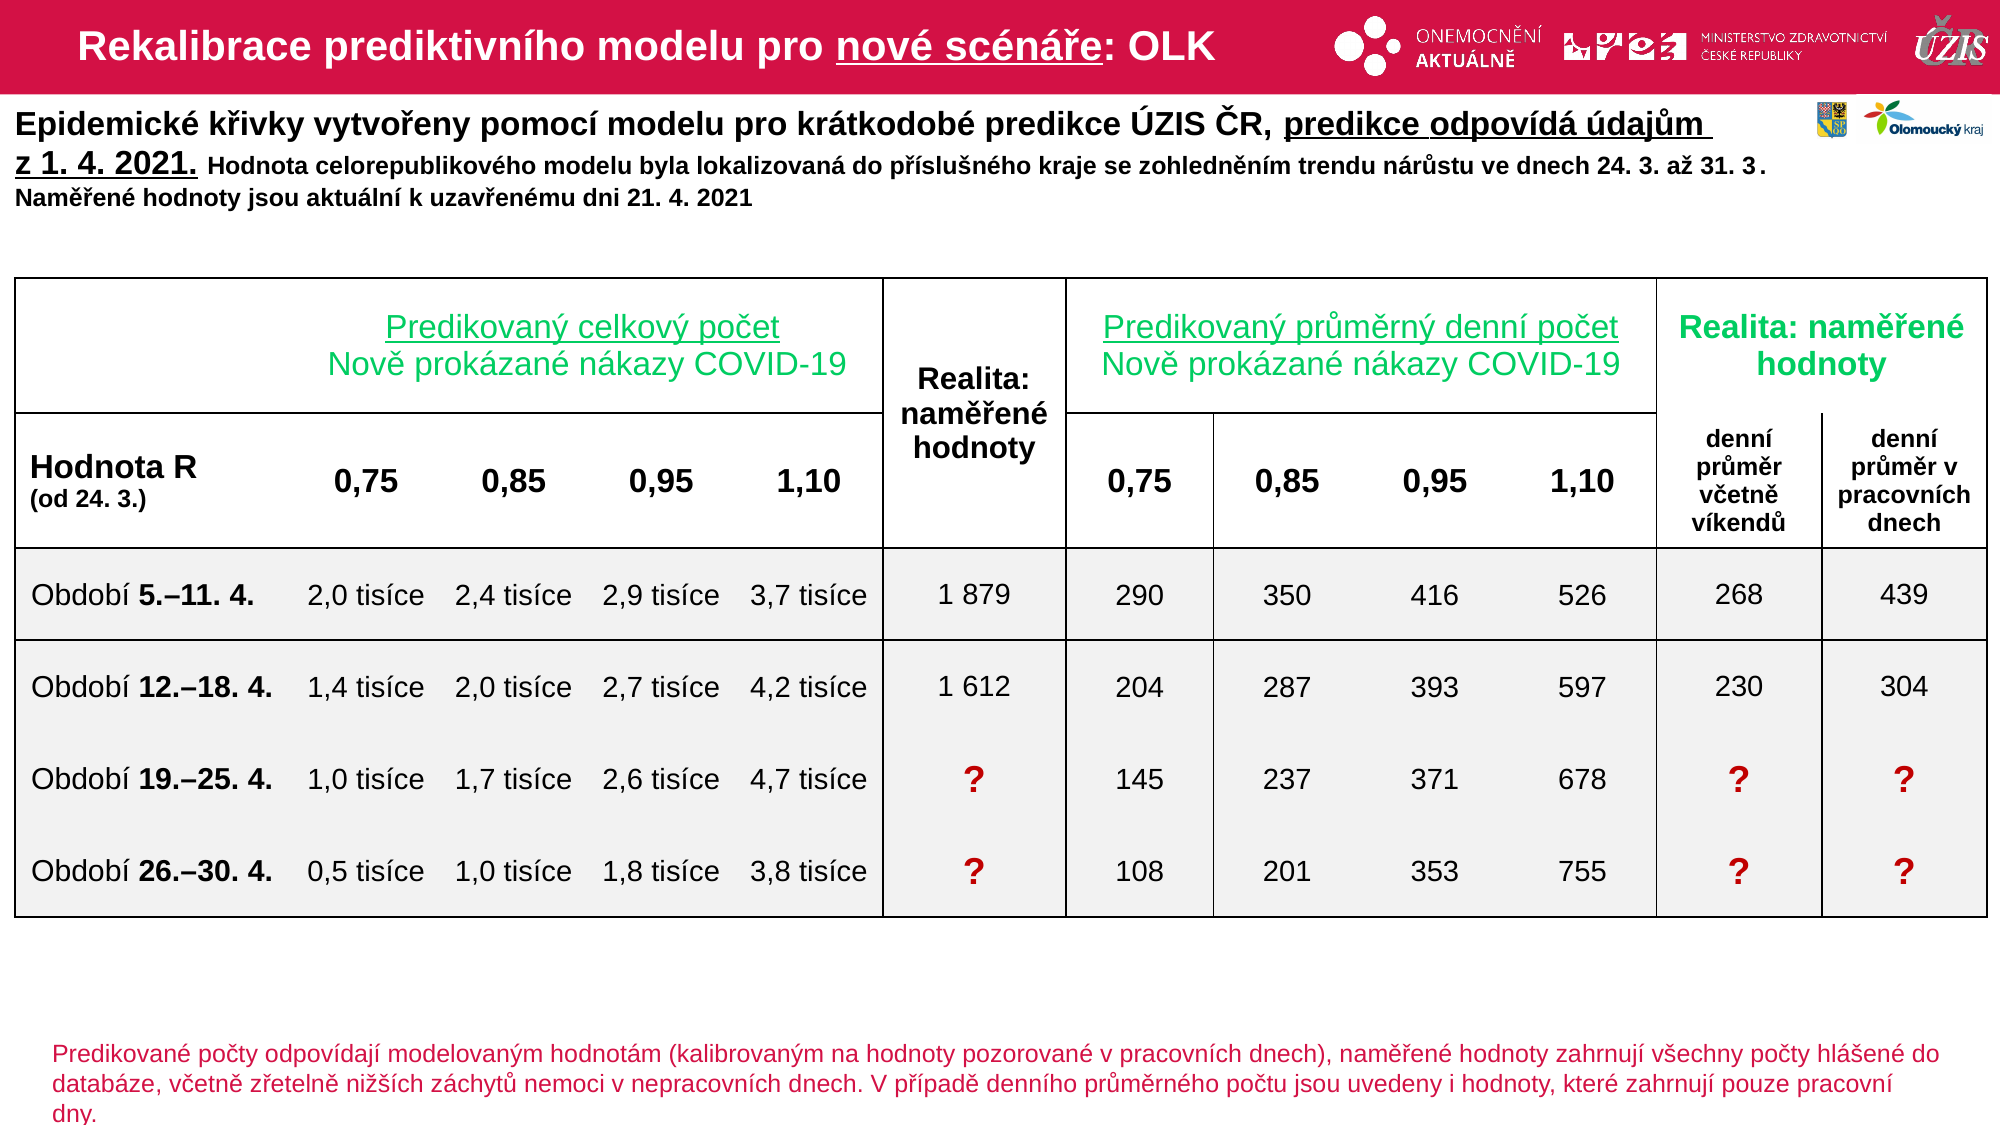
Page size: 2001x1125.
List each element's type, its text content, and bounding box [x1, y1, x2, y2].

table_cell 350 [1214, 549, 1361, 639]
table_cell 526 [1509, 549, 1656, 639]
table_cell 4,2 tisíce [735, 641, 882, 733]
table_cell 678 [1509, 733, 1656, 825]
table_cell 290 [1067, 549, 1213, 639]
table_cell 2,0 tisíce [440, 641, 588, 733]
table_header [16, 279, 292, 412]
table_cell 439 [1823, 549, 1986, 639]
table_cell Období 19.–25. 4. [16, 733, 292, 825]
table_cell 0,85 [1214, 414, 1361, 547]
table_cell 1,4 tisíce [292, 641, 440, 733]
table_header Realita: naměřené hodnoty [884, 279, 1065, 547]
text_box Epidemické křivky vytvořeny pomocí modelu pro krátkodobé predikce ÚZIS ČR, predikce odpovídá údajům z 1. 4. 2021. Hodnota celorepublikového modelu byla lokalizovaná do příslušného kraje se zohledněním trendu nárůstu ve dnech 24. 3. až 31. 3. Naměřené hodnoty jsou aktuální k uzavřenému dni 21. 4. 2021 [0, 94, 2000, 219]
picture [1334, 16, 1542, 76]
table_cell ? [884, 825, 1065, 916]
table_cell 1,10 [735, 414, 882, 547]
table_cell 3,8 tisíce [735, 825, 882, 916]
table_cell Období 26.–30. 4. [16, 825, 292, 916]
table_cell 230 [1657, 641, 1821, 733]
table_cell ? [1657, 825, 1821, 916]
table_cell 1,0 tisíce [440, 825, 588, 916]
table_cell denní průměr včetně víkendů [1657, 413, 1821, 547]
table_cell 0,95 [1361, 414, 1509, 547]
table_header Realita: naměřené hodnoty [1657, 279, 1986, 413]
table_cell ? [884, 733, 1065, 825]
table_cell denní průměr v pracovních dnech [1823, 413, 1986, 547]
table_cell 304 [1823, 641, 1986, 733]
picture [1915, 15, 1989, 66]
table_cell 0,85 [440, 414, 588, 547]
table_cell 0,75 [1067, 414, 1213, 547]
table_cell 393 [1361, 641, 1509, 733]
table_cell 4,7 tisíce [735, 733, 882, 825]
table_cell ? [1823, 733, 1986, 825]
table_cell 204 [1067, 641, 1213, 733]
table_cell 1,0 tisíce [292, 733, 440, 825]
table_cell Období 5.–11. 4. [16, 549, 292, 639]
table_cell 597 [1509, 641, 1656, 733]
table_cell 1,7 tisíce [440, 733, 588, 825]
table_cell 416 [1361, 549, 1509, 639]
table_cell 2,7 tisíce [588, 641, 735, 733]
picture [1563, 31, 1888, 60]
table_cell 1,10 [1509, 414, 1656, 547]
table_header Predikovaný celkový počet Nově prokázané nákazy COVID-19 [292, 279, 882, 412]
table_cell 237 [1214, 733, 1361, 825]
table_cell 287 [1214, 641, 1361, 733]
table_cell 0,95 [588, 414, 735, 547]
table_cell 353 [1361, 825, 1509, 916]
table_cell 268 [1657, 549, 1821, 639]
table_cell Období 12.–18. 4. [16, 641, 292, 733]
table_header Predikovaný průměrný denní počet Nově prokázané nákazy COVID-19 [1067, 279, 1656, 412]
table_cell 371 [1361, 733, 1509, 825]
table_cell 755 [1509, 825, 1656, 916]
table_cell 201 [1214, 825, 1361, 916]
table_cell ? [1657, 733, 1821, 825]
table_cell 2,4 tisíce [440, 549, 588, 639]
table_cell Hodnota R (od 24. 3.) [16, 414, 292, 547]
table_cell 3,7 tisíce [735, 549, 882, 639]
table_cell 1 612 [884, 641, 1065, 733]
text_box Predikované počty odpovídají modelovaným hodnotám (kalibrovaným na hodnoty pozorované v pracovních dnech), naměřené hodnoty zahrnují všechny počty hlášené do databáze, včetně zřetelně nižších záchytů nemoci v nepracovních dnech. V případě denního průměrného počtu jsou uvedeny i hodnoty, které zahrnují pouze pracovní dny. [37, 1030, 1963, 1125]
table_cell 1,8 tisíce [588, 825, 735, 916]
table_cell 0,75 [292, 414, 440, 547]
table_cell 2,6 tisíce [588, 733, 735, 825]
table_cell 2,0 tisíce [292, 549, 440, 639]
title Rekalibrace prediktivního modelu pro nové scénáře: OLK [62, 0, 1303, 94]
table_cell 145 [1067, 733, 1213, 825]
table_cell 1 879 [884, 549, 1065, 639]
table_cell 108 [1067, 825, 1213, 916]
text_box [1817, 94, 1992, 144]
table_cell ? [1823, 825, 1986, 916]
table_cell 2,9 tisíce [588, 549, 735, 639]
table_cell 0,5 tisíce [292, 825, 440, 916]
